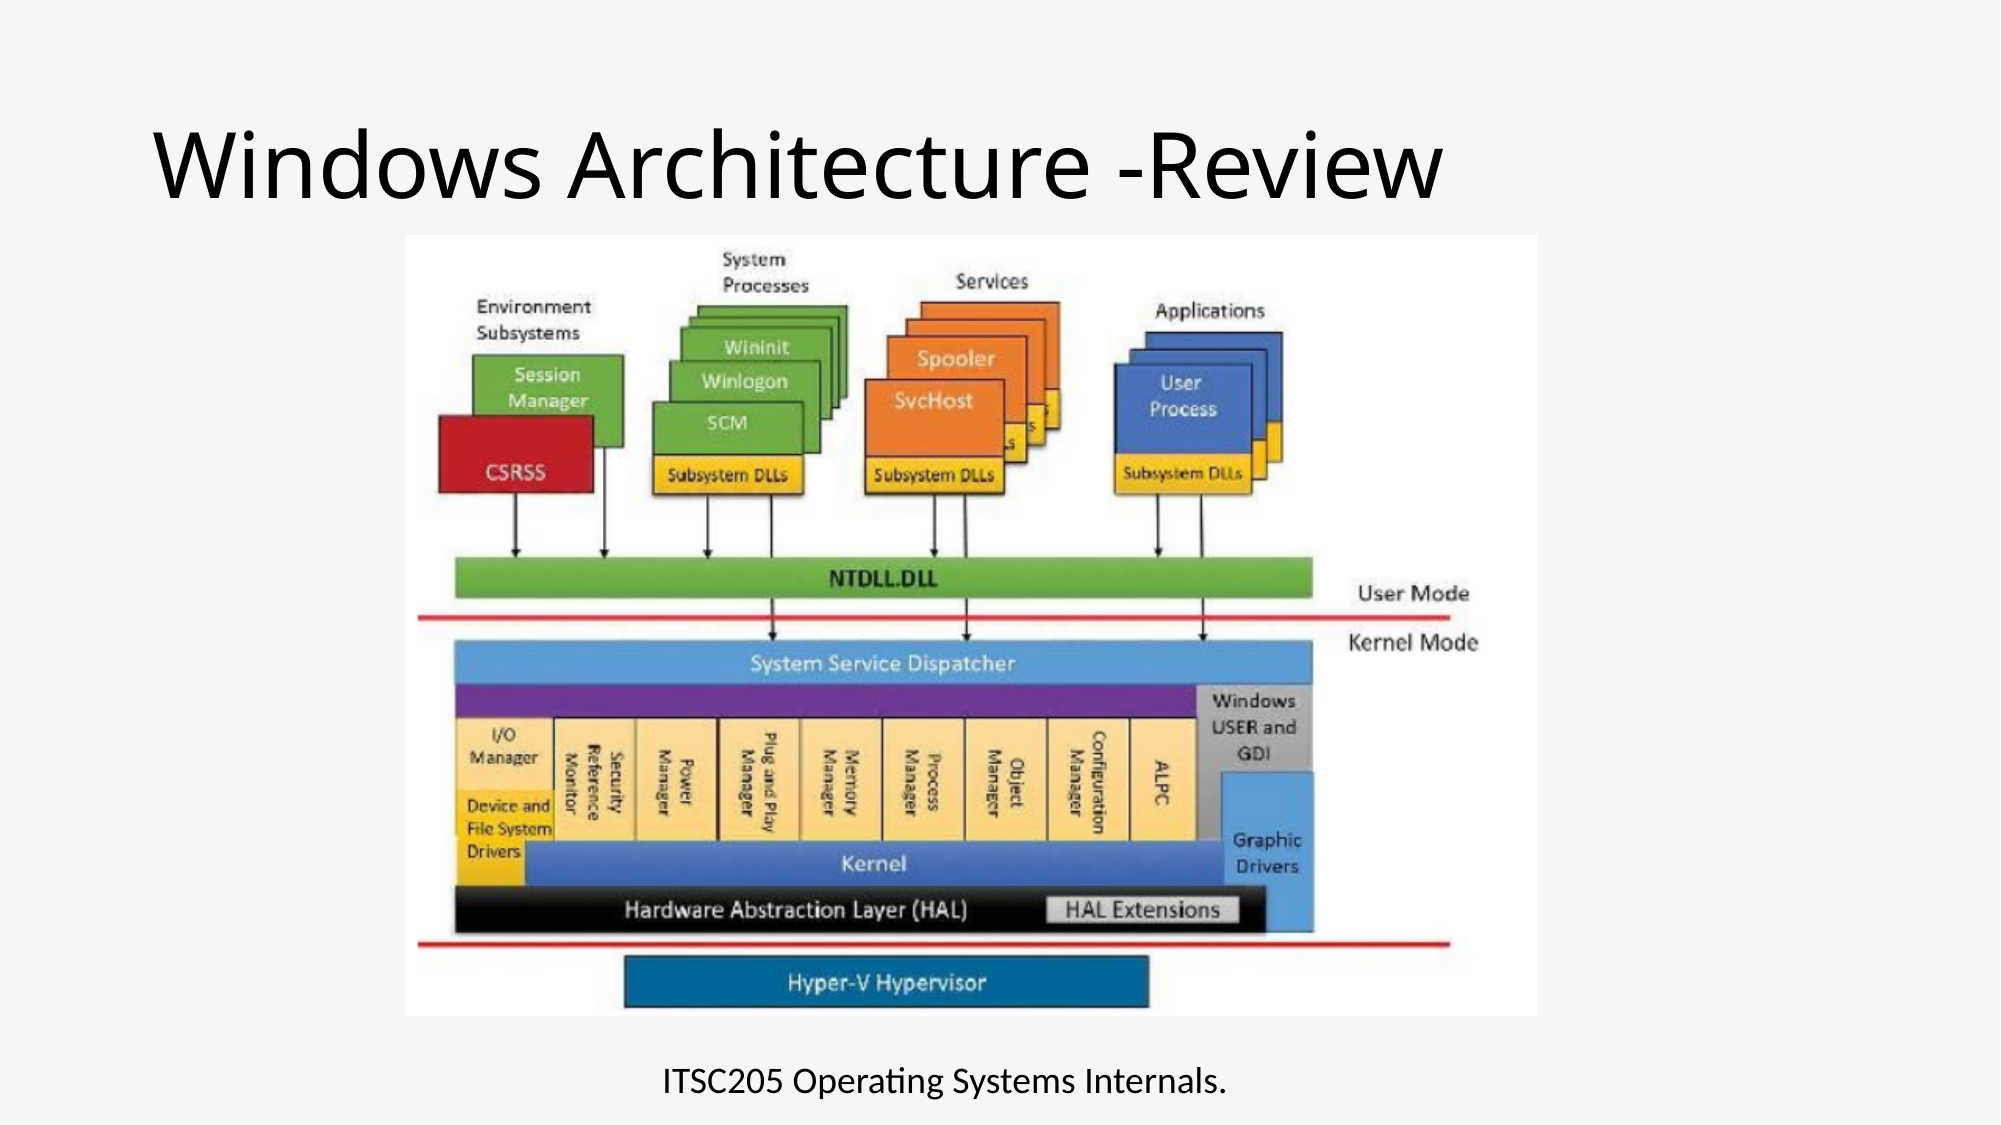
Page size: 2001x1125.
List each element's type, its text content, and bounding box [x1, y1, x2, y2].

text_box ITSC205 Operating Systems Internals. [647, 1048, 1479, 1109]
picture [405, 235, 1537, 1016]
title Windows Architecture -Review [137, 59, 1863, 278]
